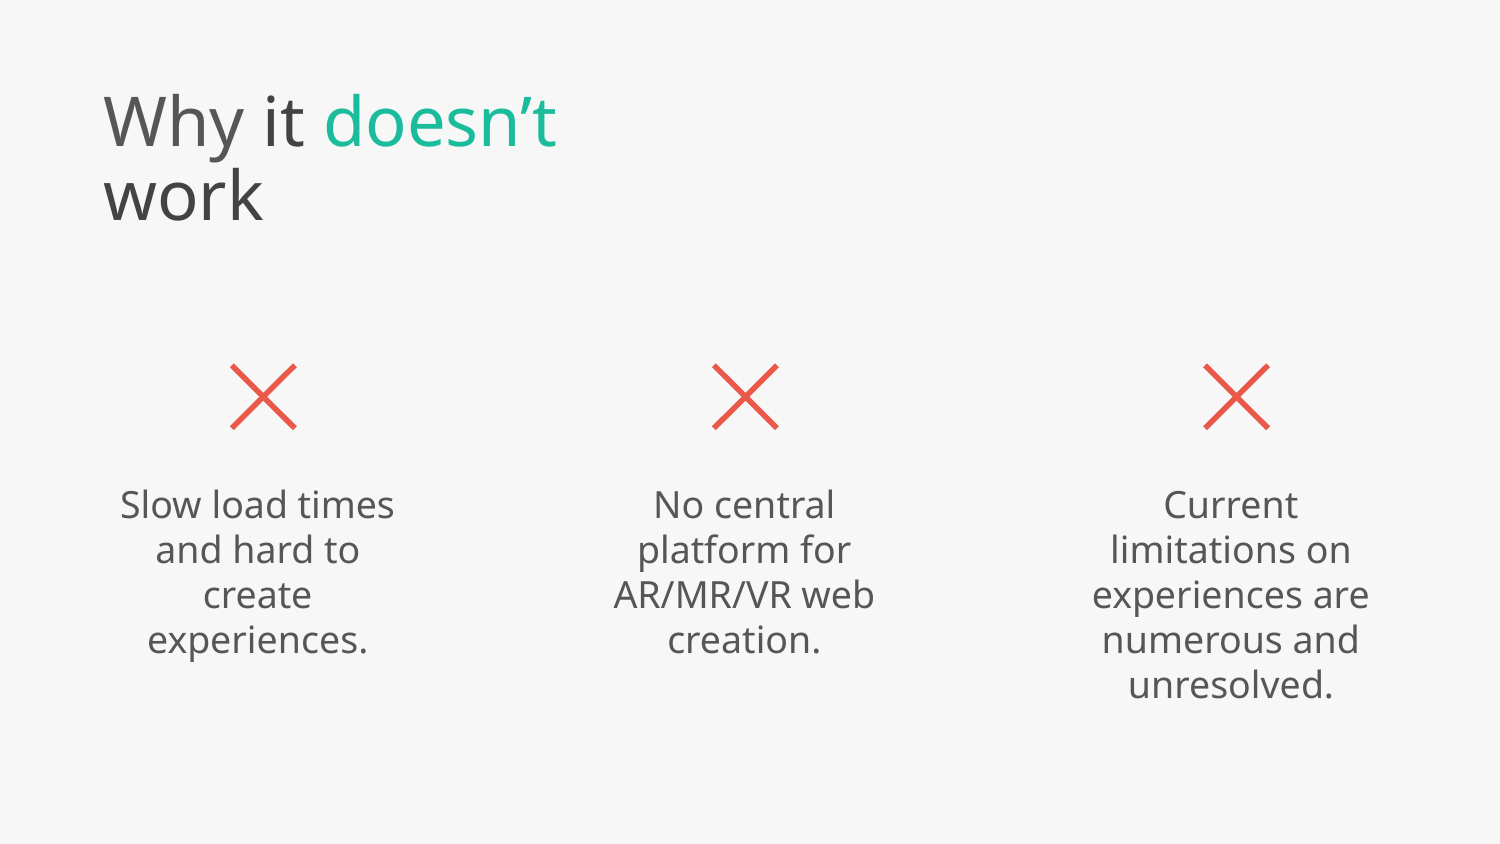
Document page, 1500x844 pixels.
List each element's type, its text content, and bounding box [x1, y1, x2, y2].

text_box Slow load times and hard to create experiences. [103, 475, 424, 579]
text_box [1203, 363, 1271, 431]
text_box No central platform for AR/MR/VR web creation. [589, 475, 910, 579]
text_box Current limitations on experiences are numerous and unresolved. [1076, 475, 1397, 579]
list Why it doesn’t work [103, 81, 744, 168]
text_box [229, 363, 297, 431]
text_box [711, 363, 779, 431]
